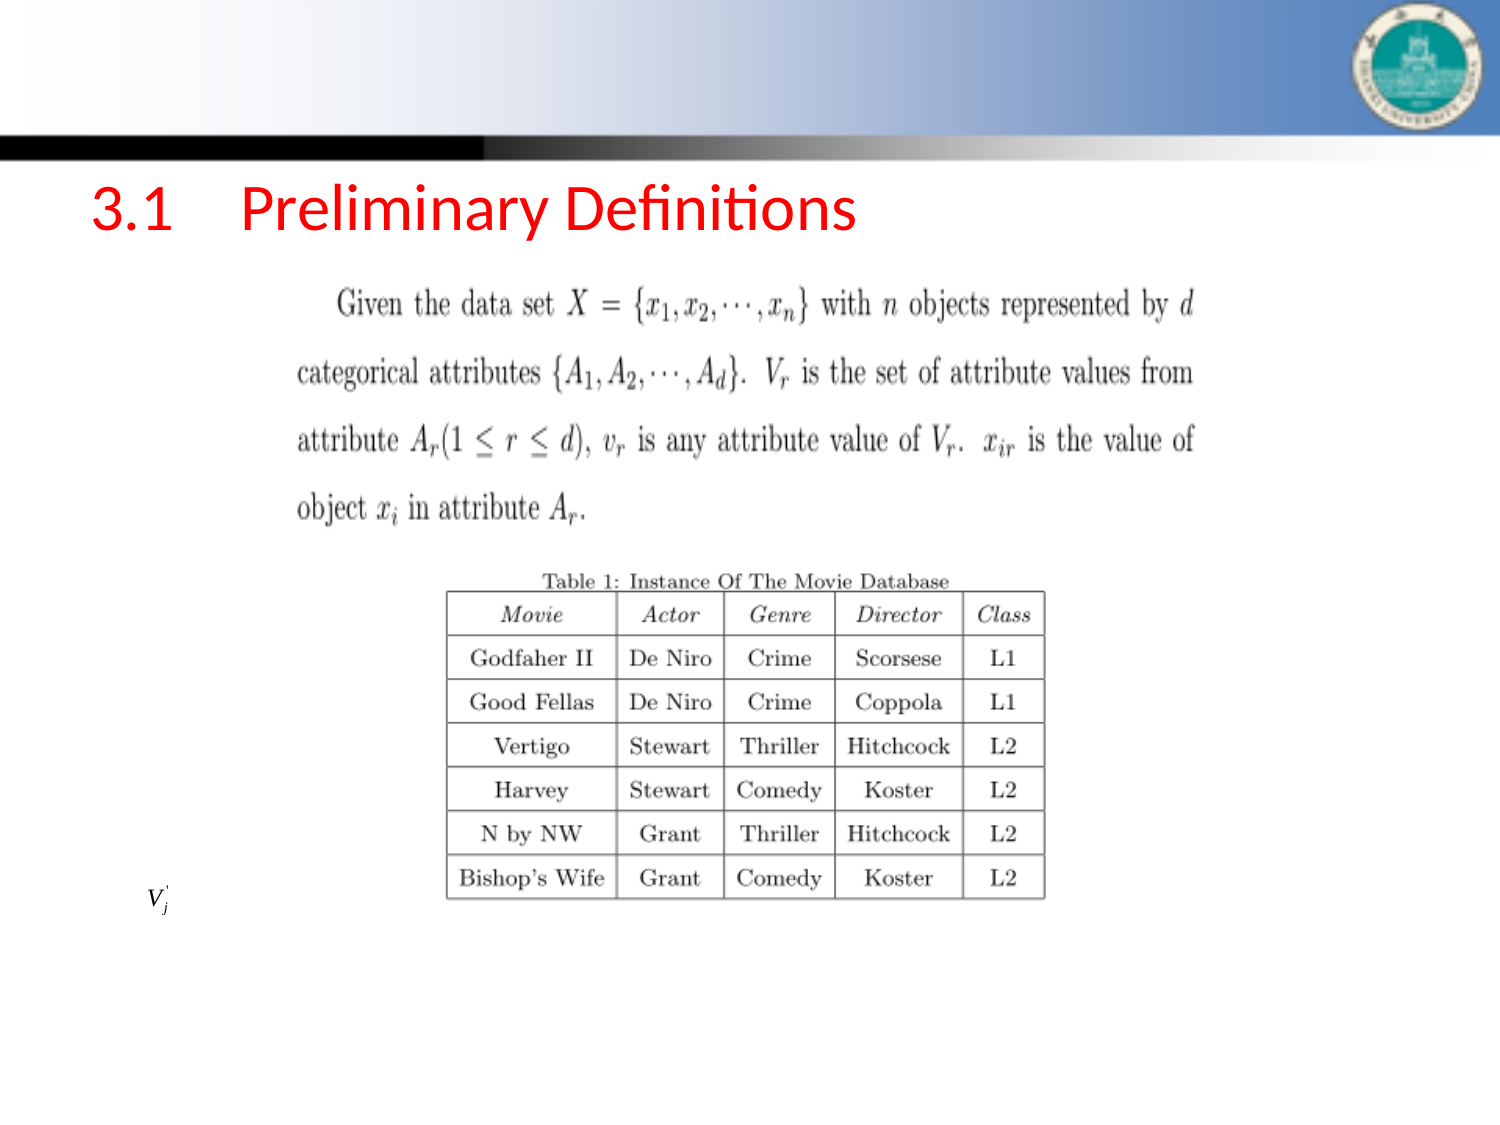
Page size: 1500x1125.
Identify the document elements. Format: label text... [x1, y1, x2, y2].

picture [0, 0, 1500, 1125]
text_box 3.1 Preliminary Definitions [74, 141, 1425, 266]
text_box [145, 879, 173, 922]
